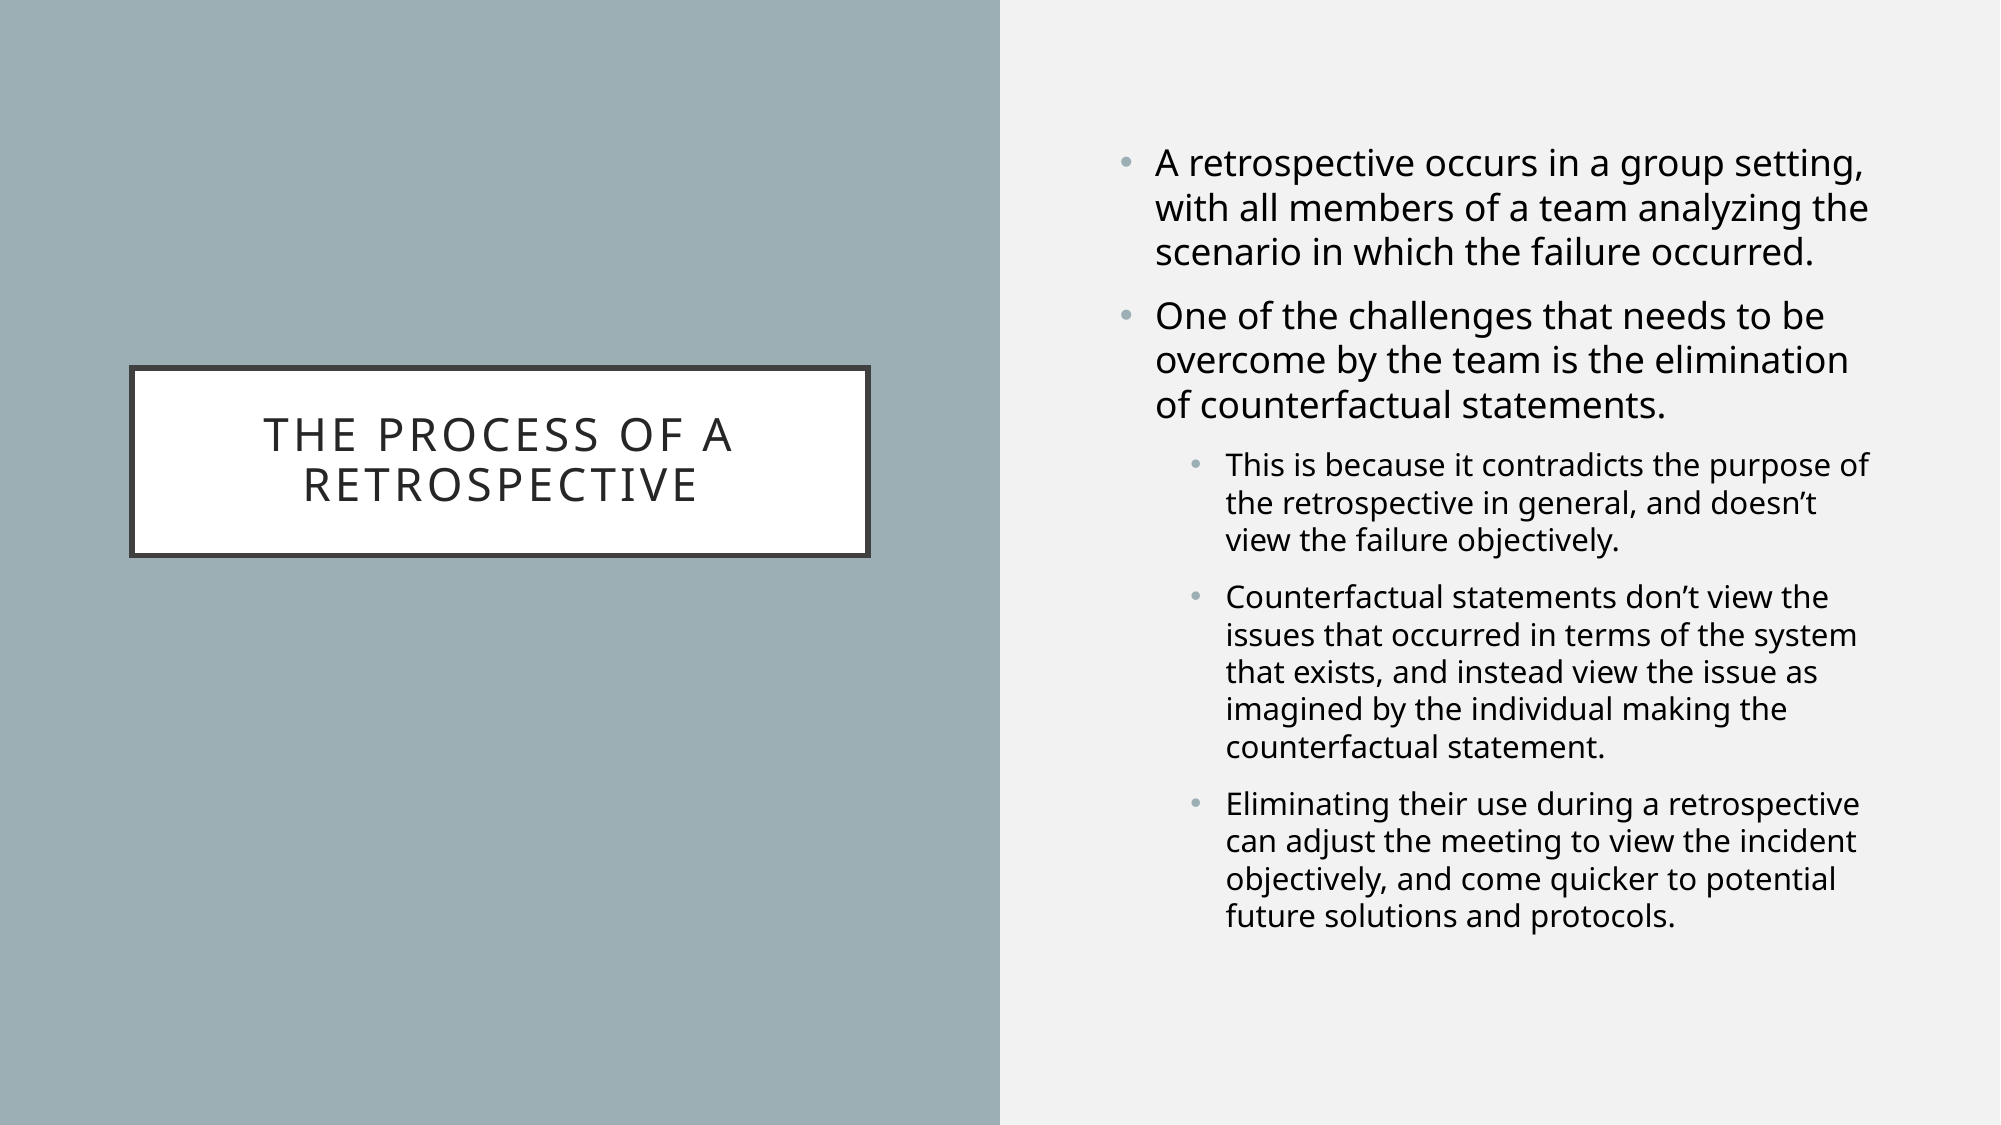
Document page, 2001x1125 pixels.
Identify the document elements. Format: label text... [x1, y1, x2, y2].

title The process of a retrospective [129, 365, 871, 558]
list A retrospective occurs in a group setting, with all members of a team analyzing the scenario in which the failure occurred. One of the challenges that needs to be overcome by the team is the elimination of counterfactual statements. This is because it contradicts the purpose of the retrospective in general, and doesn’t view the failure objectively. Counterfactual statements don’t view the issues that occurred in terms of the system that exists, and instead view the issue as imagined by the individual making the counterfactual statement. Eliminating their use during a retrospective can adjust the meeting to view the incident objectively, and come quicker to potential future solutions and protocols. [1104, 131, 1895, 993]
